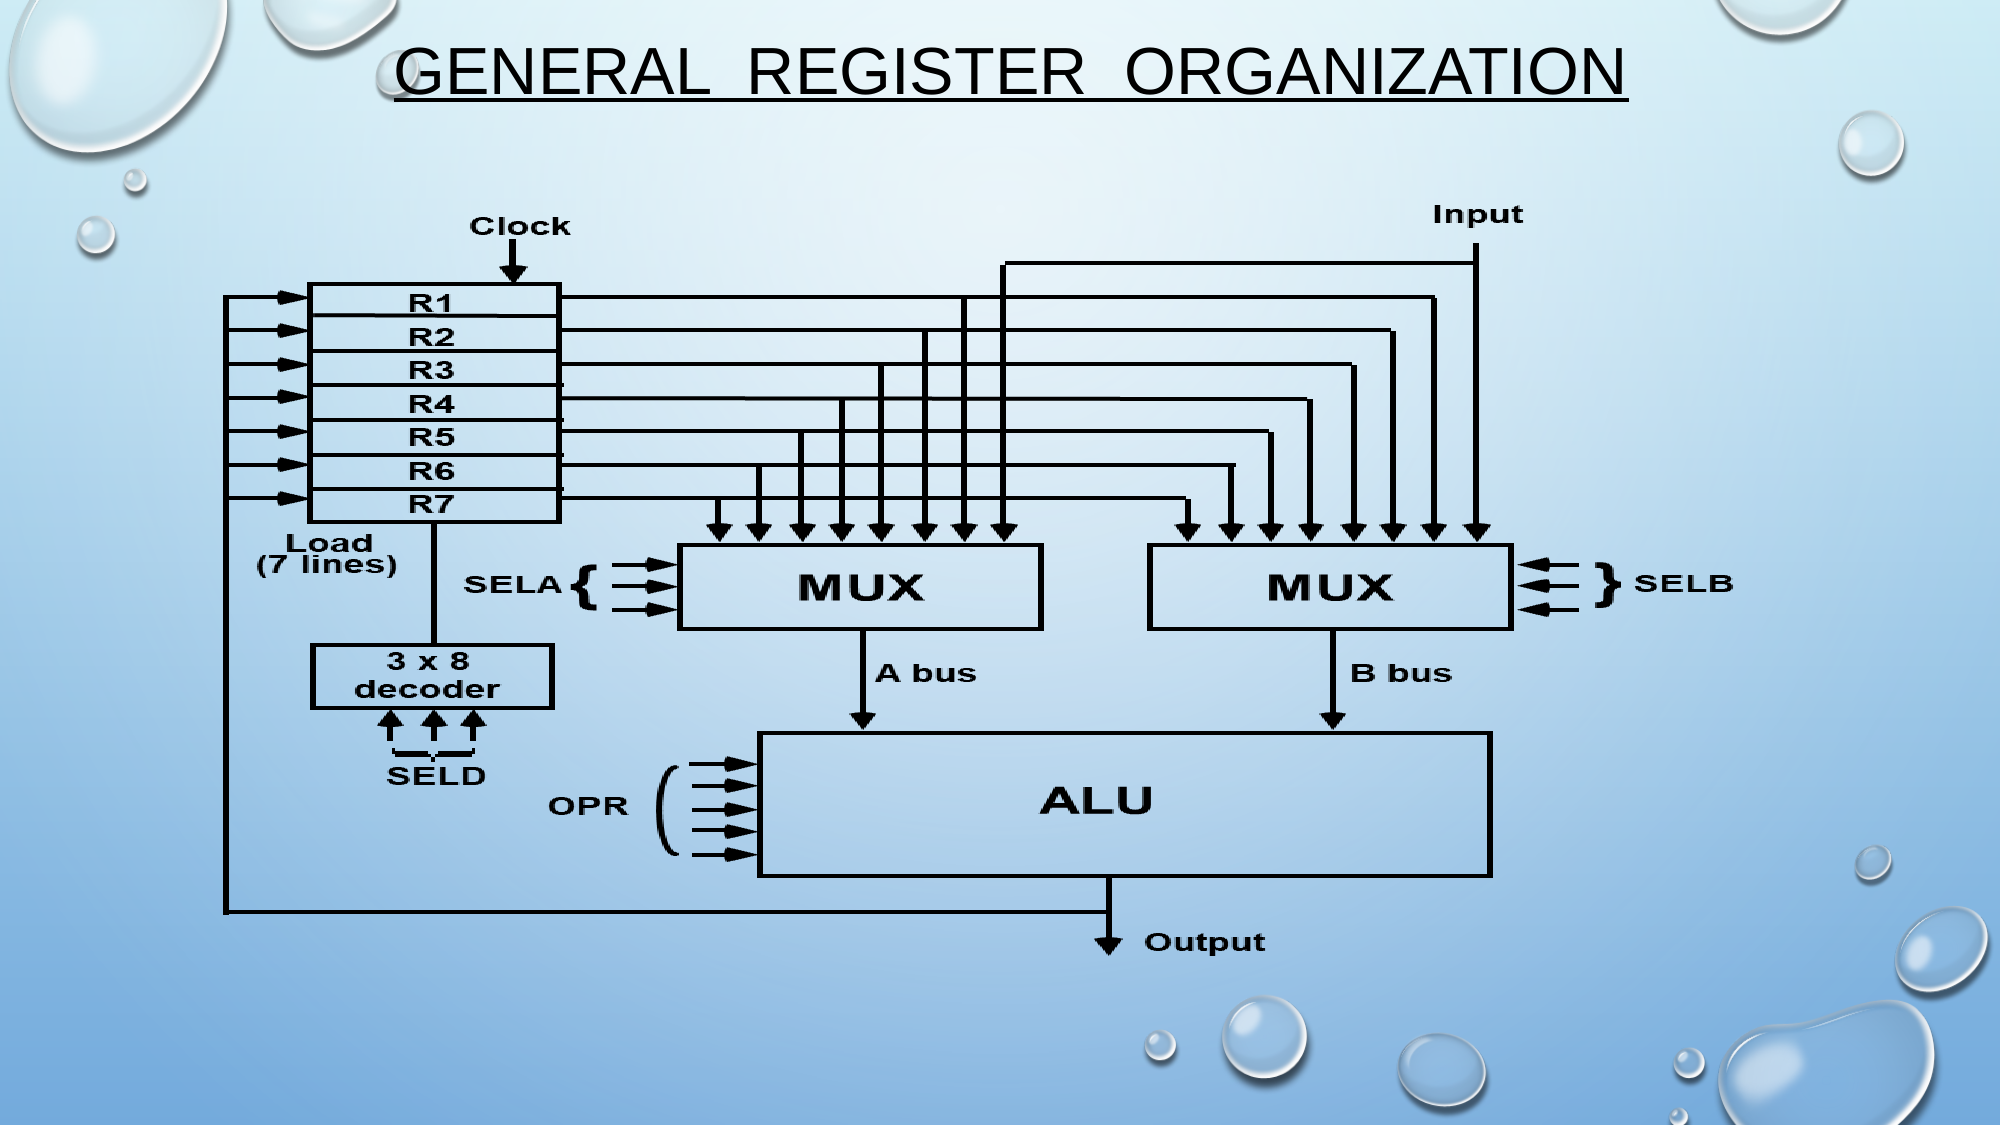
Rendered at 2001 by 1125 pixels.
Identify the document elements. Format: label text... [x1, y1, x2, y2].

title GENERAL REGISTER ORGANIZATION [161, 20, 1862, 125]
picture [0, 0, 2000, 1125]
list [220, 190, 1759, 970]
